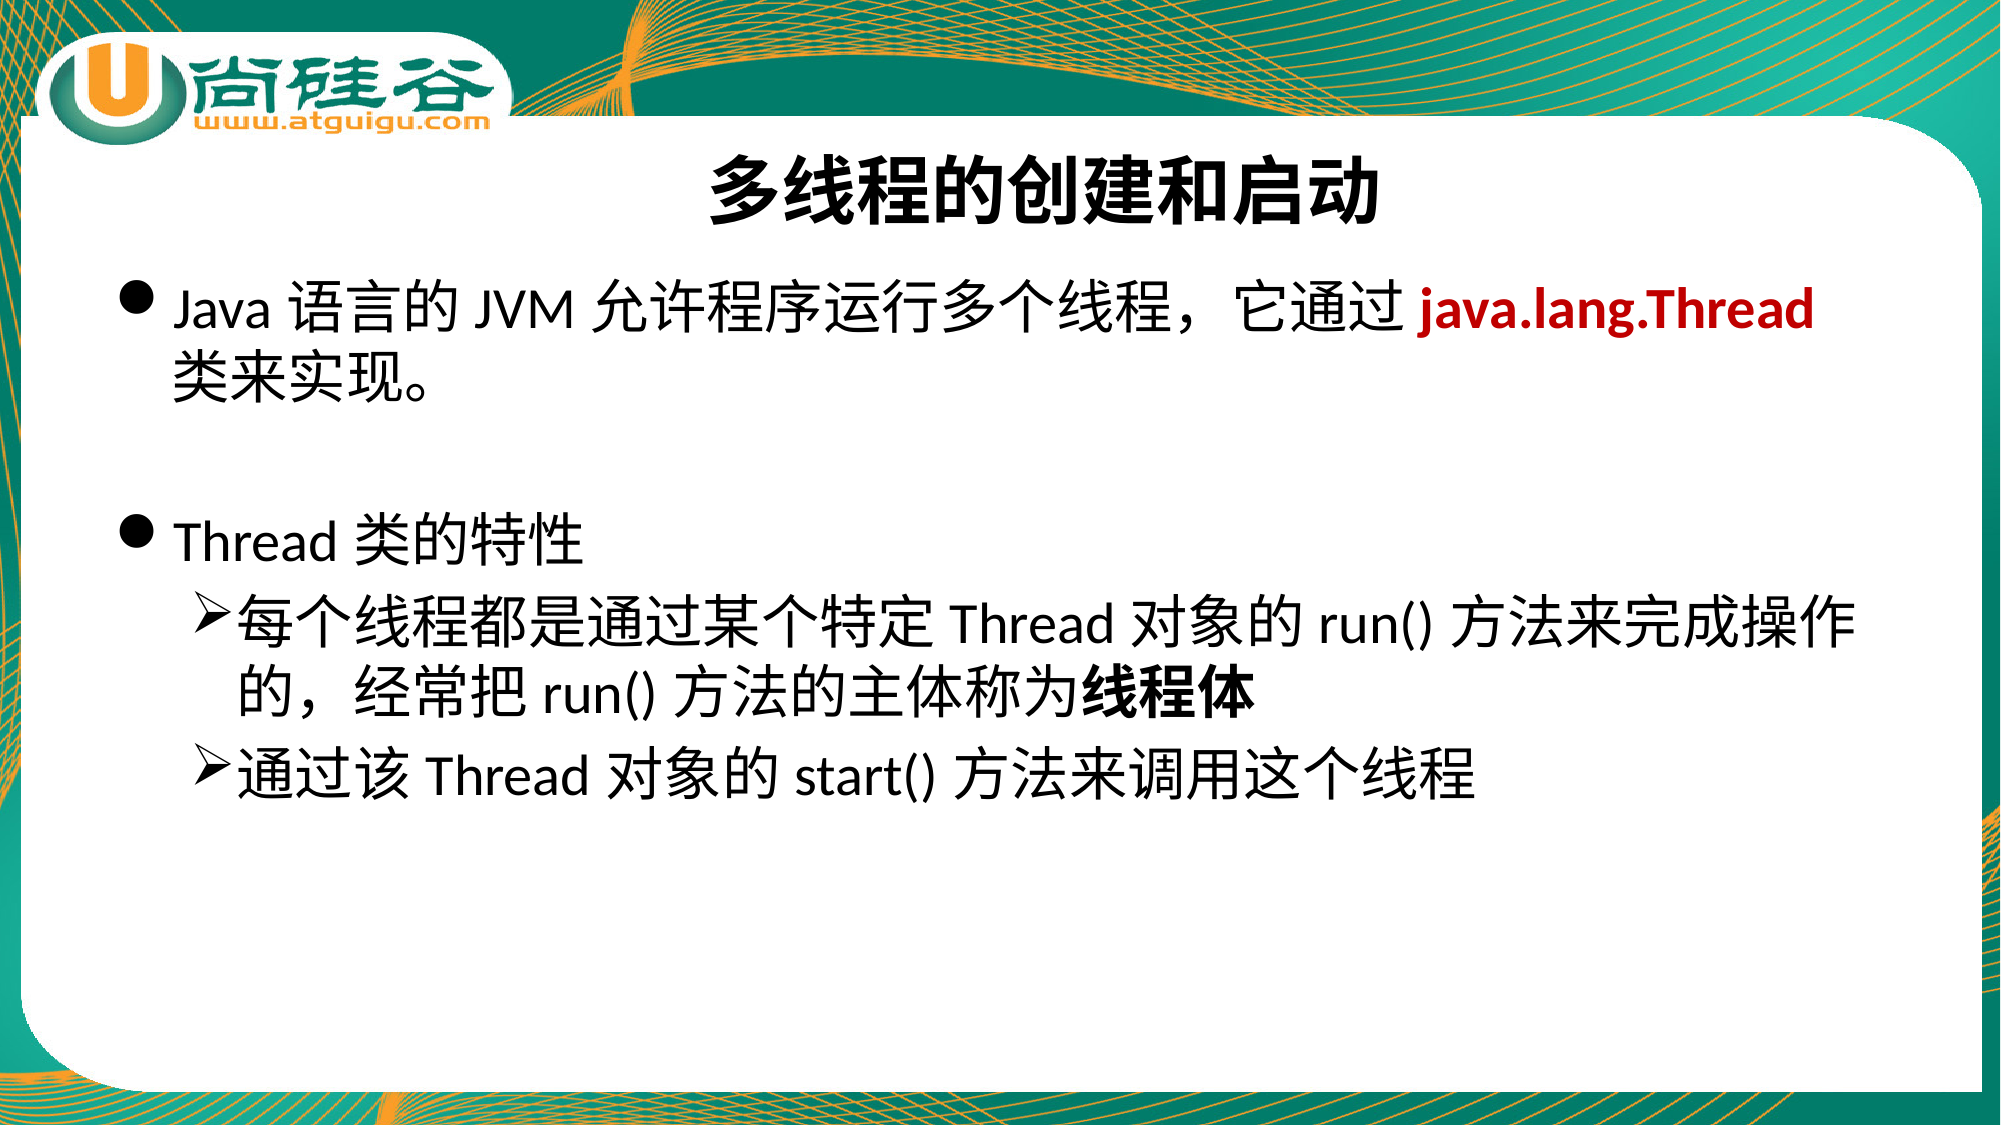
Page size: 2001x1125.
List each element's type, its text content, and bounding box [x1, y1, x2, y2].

list Java语言的JVM允许程序运行多个线程，它通过java.lang.Thread类来实现。 Thread类的特性 每个线程都是通过某个特定Thread对象的run()方法来完成操作的，经常把run()方法的主体称为线程体 通过该Thread对象的start()方法来调用这个线程 [99, 262, 1900, 1005]
title 多线程的创建和启动 [551, 113, 1537, 262]
picture [0, 0, 2001, 1125]
